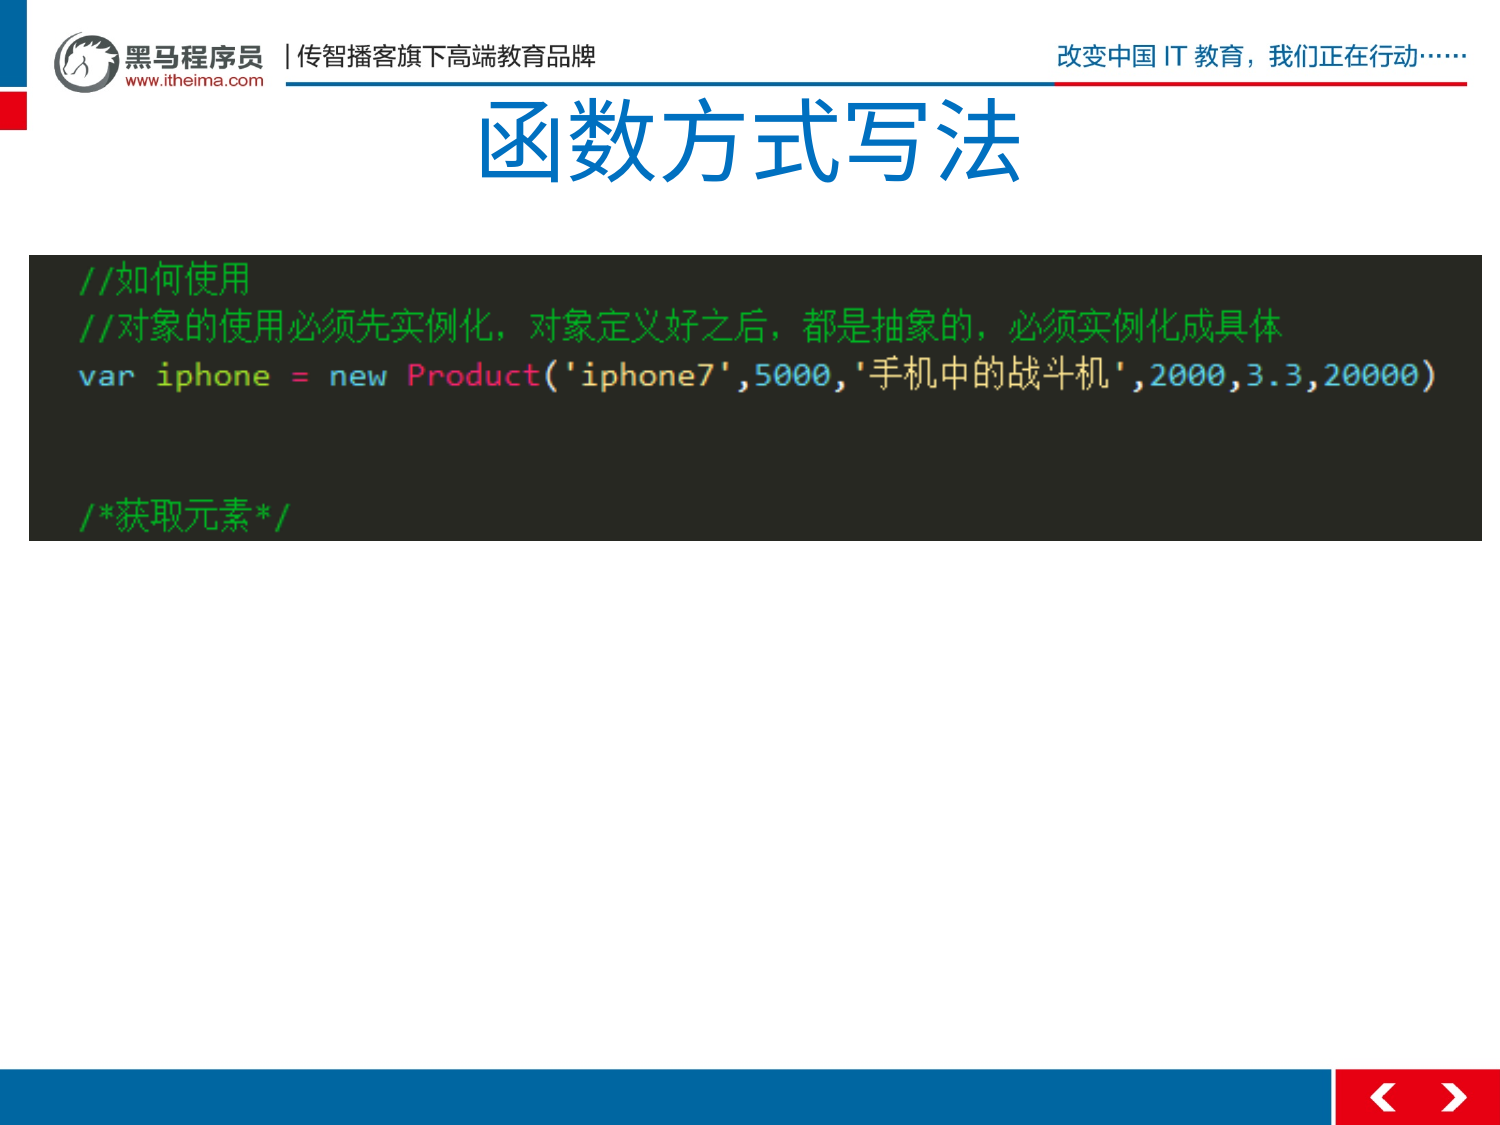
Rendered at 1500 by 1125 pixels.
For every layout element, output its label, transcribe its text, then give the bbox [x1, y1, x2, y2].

picture [0, 0, 1500, 1125]
title 函数方式写法 [75, 45, 1425, 233]
